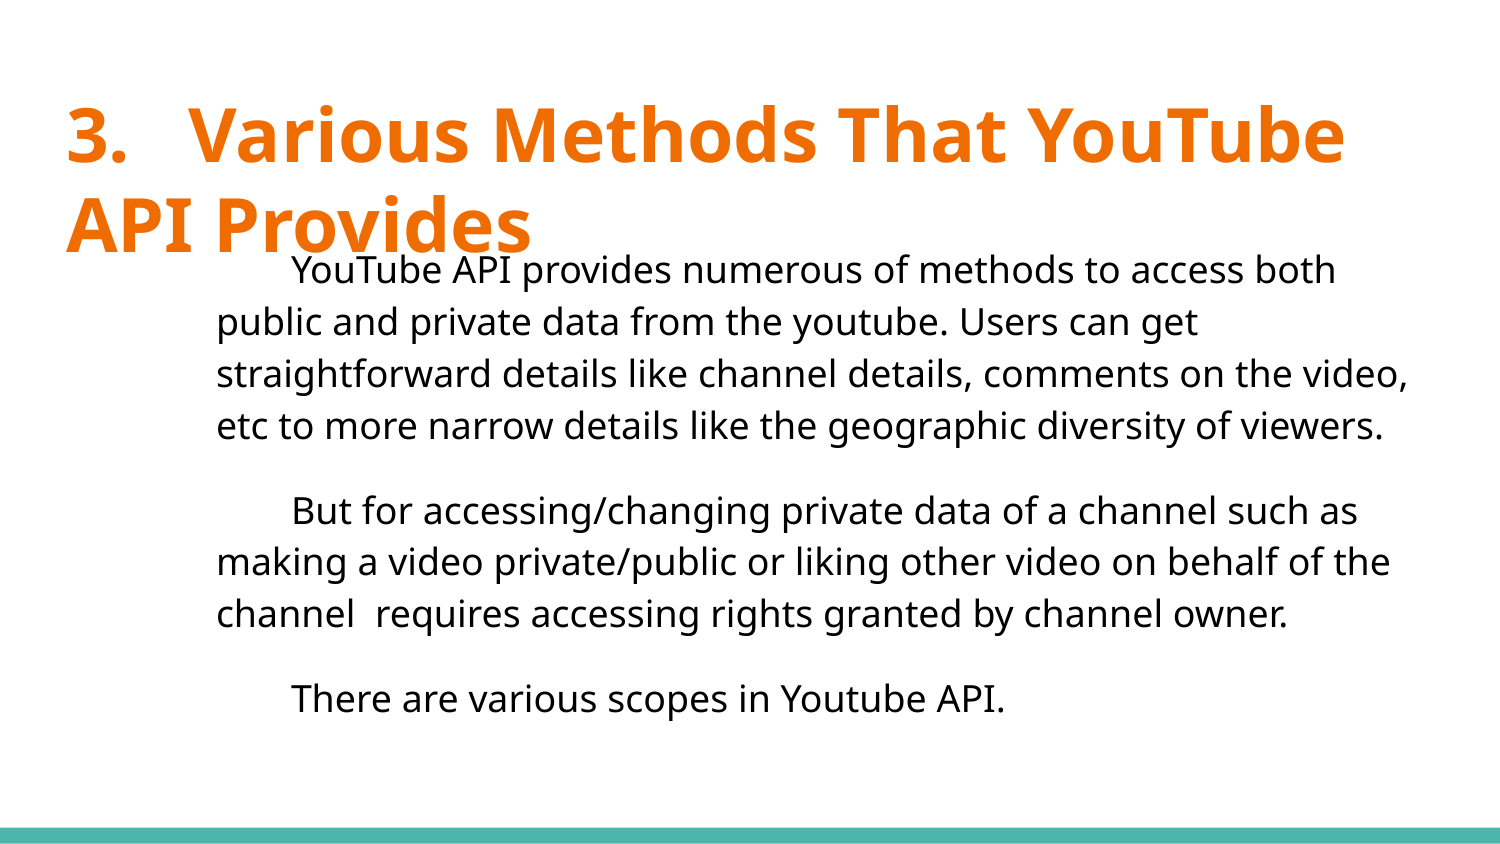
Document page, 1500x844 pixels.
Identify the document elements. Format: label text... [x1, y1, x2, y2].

list YouTube API provides numerous of methods to access both public and private data from the youtube. Users can get straightforward details like channel details, comments on the video, etc to more narrow details like the geographic diversity of viewers. But for accessing/changing private data of a channel such as making a video private/public or liking other video on behalf of the channel requires accessing rights granted by channel owner. There are various scopes in Youtube API. [51, 189, 1449, 778]
title 3. Various Methods That YouTube API Provides [51, 72, 1449, 189]
